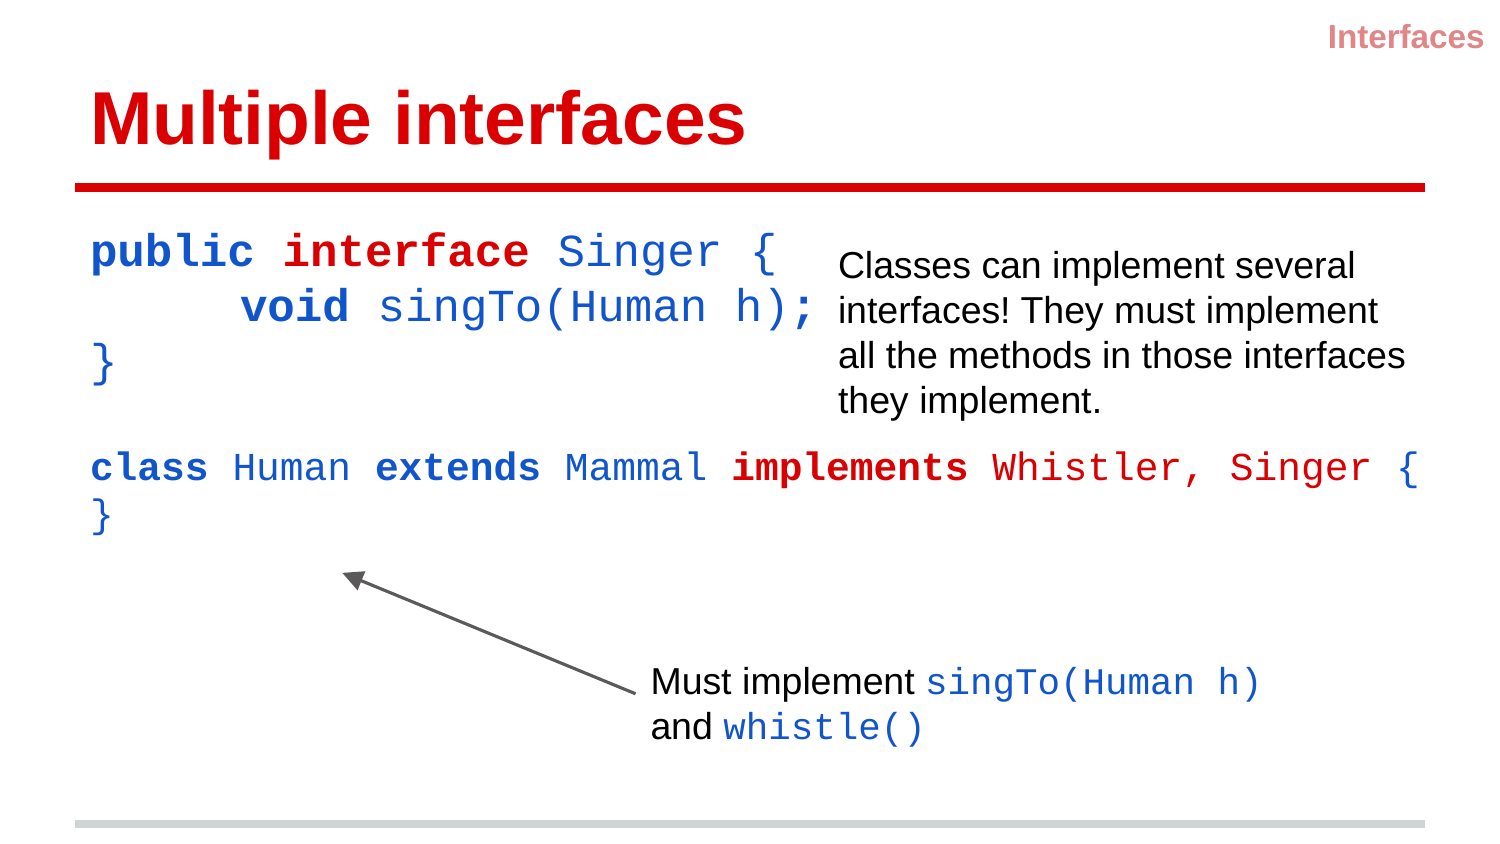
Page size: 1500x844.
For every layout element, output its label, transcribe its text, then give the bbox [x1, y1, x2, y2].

text_box Interfaces [1149, 0, 1500, 61]
text_box Must implement singTo(Human h) and whistle() [635, 642, 1296, 783]
list public interface Singer { void singTo(Human h); } class Human extends Mammal implements Whistler, Singer { } [75, 205, 1453, 797]
title Multiple interfaces [75, 33, 1425, 175]
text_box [342, 572, 636, 695]
text_box Classes can implement several interfaces! They must implement all the methods in those interfaces they implement. [823, 226, 1437, 442]
